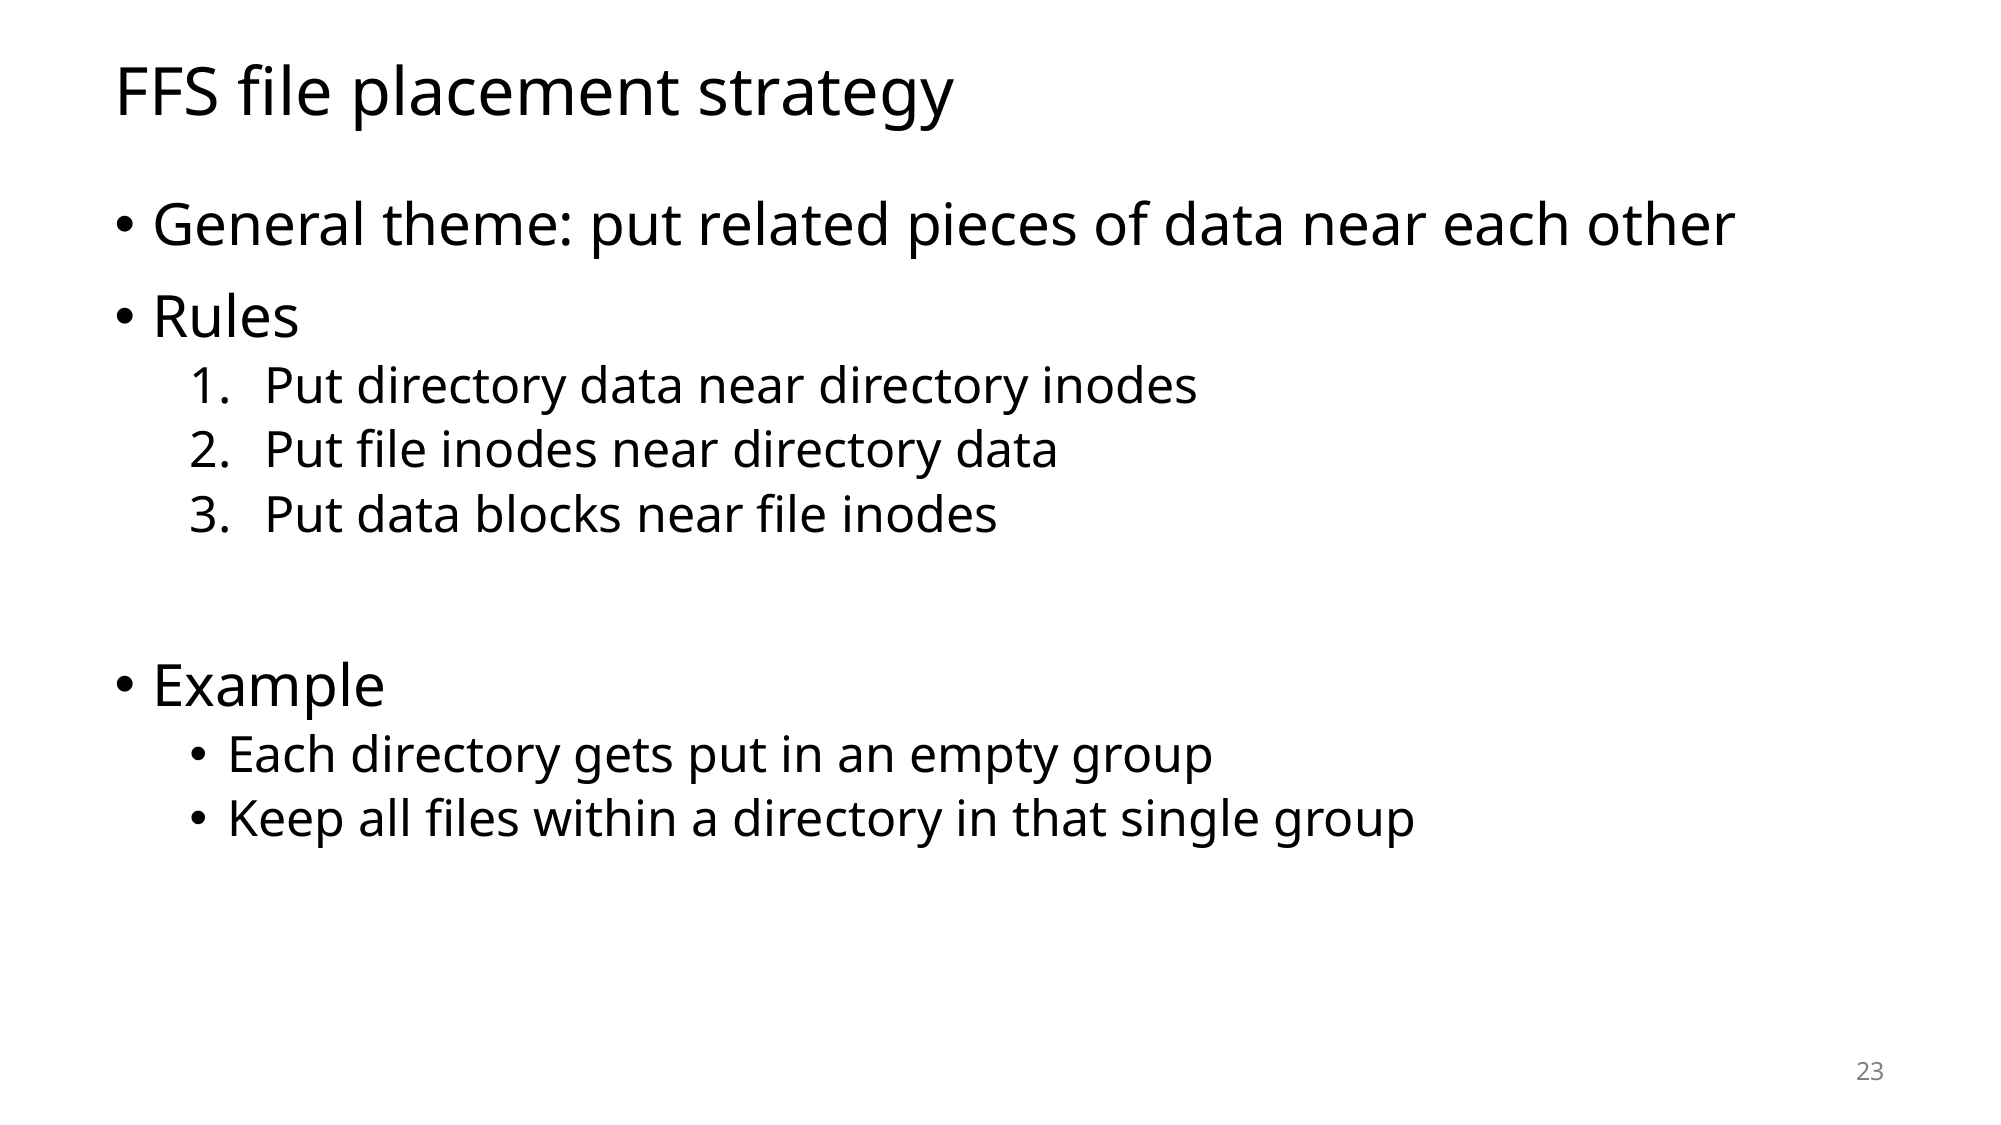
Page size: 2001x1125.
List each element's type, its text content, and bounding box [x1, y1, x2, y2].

slide_number 23 [1749, 1042, 1900, 1103]
title FFS file placement strategy [99, 37, 1900, 150]
list General theme: put related pieces of data near each other Rules Put directory data near directory inodes Put file inodes near directory data Put data blocks near file inodes Example Each directory gets put in an empty group Keep all files within a directory in that single group [99, 187, 1900, 1013]
